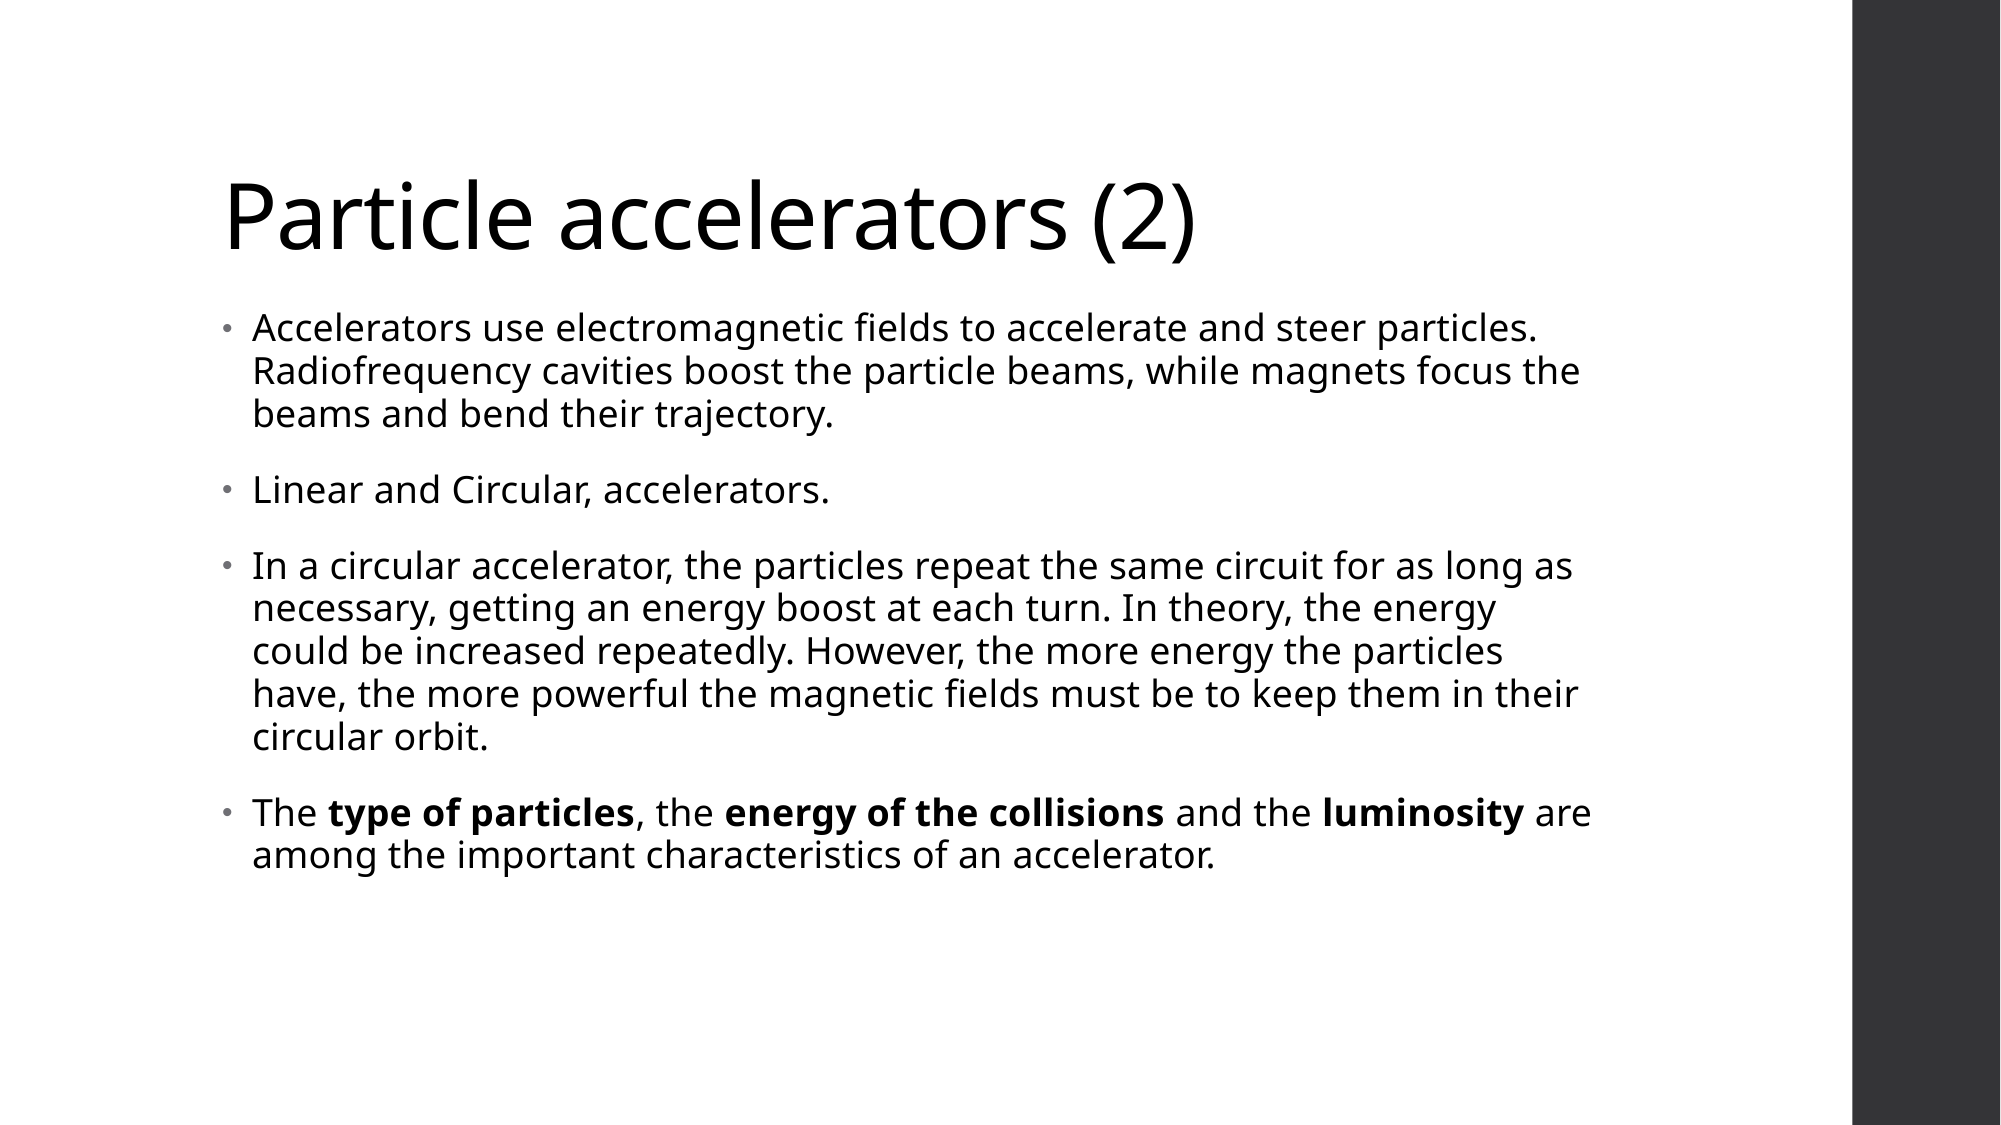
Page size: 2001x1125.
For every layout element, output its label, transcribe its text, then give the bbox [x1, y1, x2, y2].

title Particle accelerators (2) [206, 60, 1797, 278]
list Accelerators use electromagnetic fields to accelerate and steer particles. Radiofrequency cavities boost the particle beams, while magnets focus the beams and bend their trajectory. Linear and Circular, accelerators. In a circular accelerator, the particles repeat the same circuit for as long as necessary, getting an energy boost at each turn. In theory, the energy could be increased repeatedly. However, the more energy the particles have, the more powerful the magnetic fields must be to keep them in their circular orbit. The type of particles, the energy of the collisions and the luminosity are among the important characteristics of an accelerator. [206, 299, 1617, 1014]
